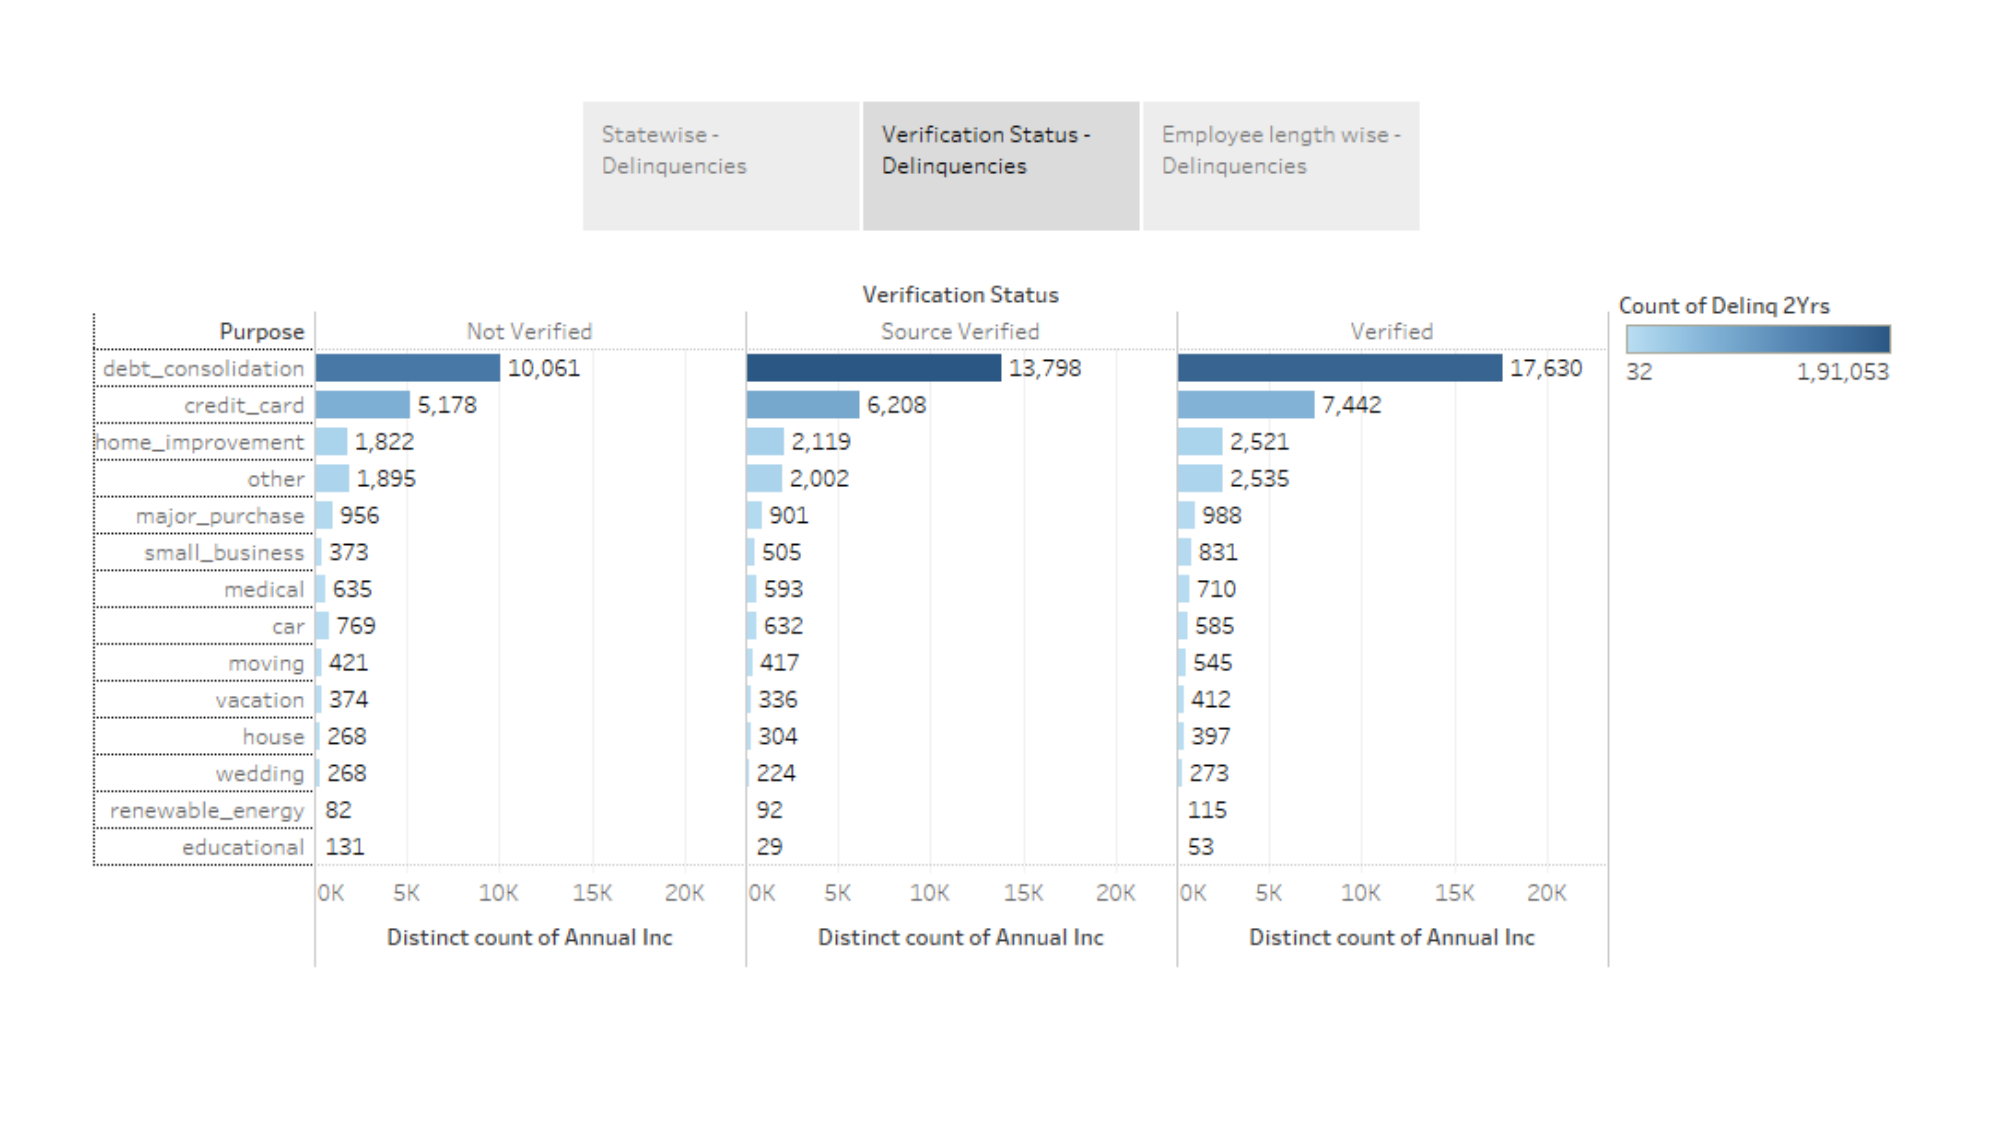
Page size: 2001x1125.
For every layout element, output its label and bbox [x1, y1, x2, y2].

picture [64, 78, 1936, 987]
